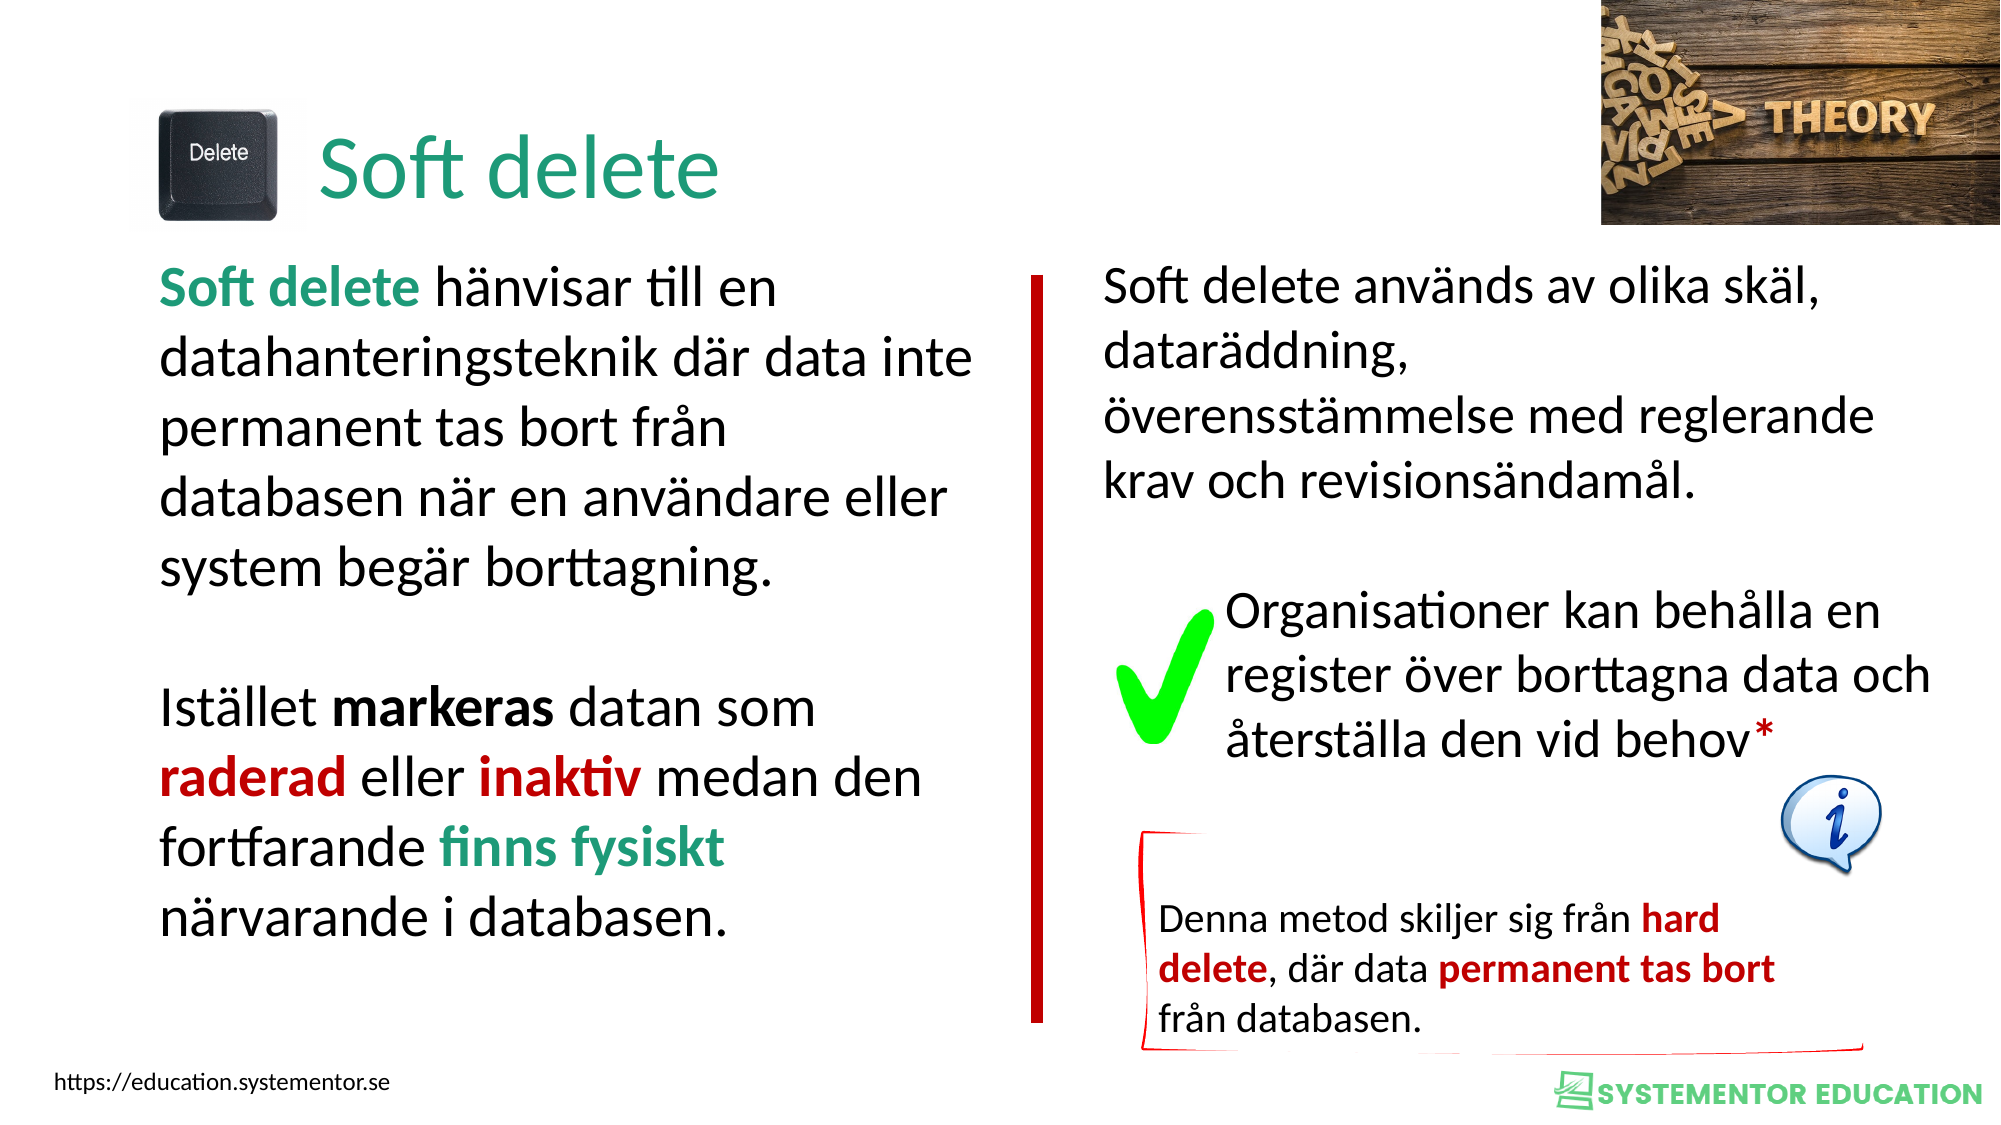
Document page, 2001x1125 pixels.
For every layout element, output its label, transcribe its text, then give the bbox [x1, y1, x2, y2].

picture [1110, 603, 1219, 744]
picture [1545, 1057, 1996, 1125]
text_box https://education.systementor.se [38, 1058, 625, 1104]
picture [129, 98, 307, 232]
text_box Soft delete hänvisar till en datahanteringsteknik där data inte permanent tas bort från databasen när en användare eller system begär borttagning. Istället markeras datan som raderad eller inaktiv medan den fortfarande finns fysiskt närvarande i databasen. [139, 278, 1000, 1045]
text_box Soft delete [137, 59, 1863, 278]
text_box Denna metod skiljer sig från hard delete, där data permanent tas bort från databasen. [1140, 833, 1872, 1055]
picture [1600, 0, 2000, 225]
picture [1772, 767, 1890, 885]
text_box Soft delete används av olika skäl, dataräddning, överensstämmelse med reglerande krav och revisionsändamål. Organisationer kan behålla en register över borttagna data och återställa den vid behov* [1083, 239, 1994, 846]
